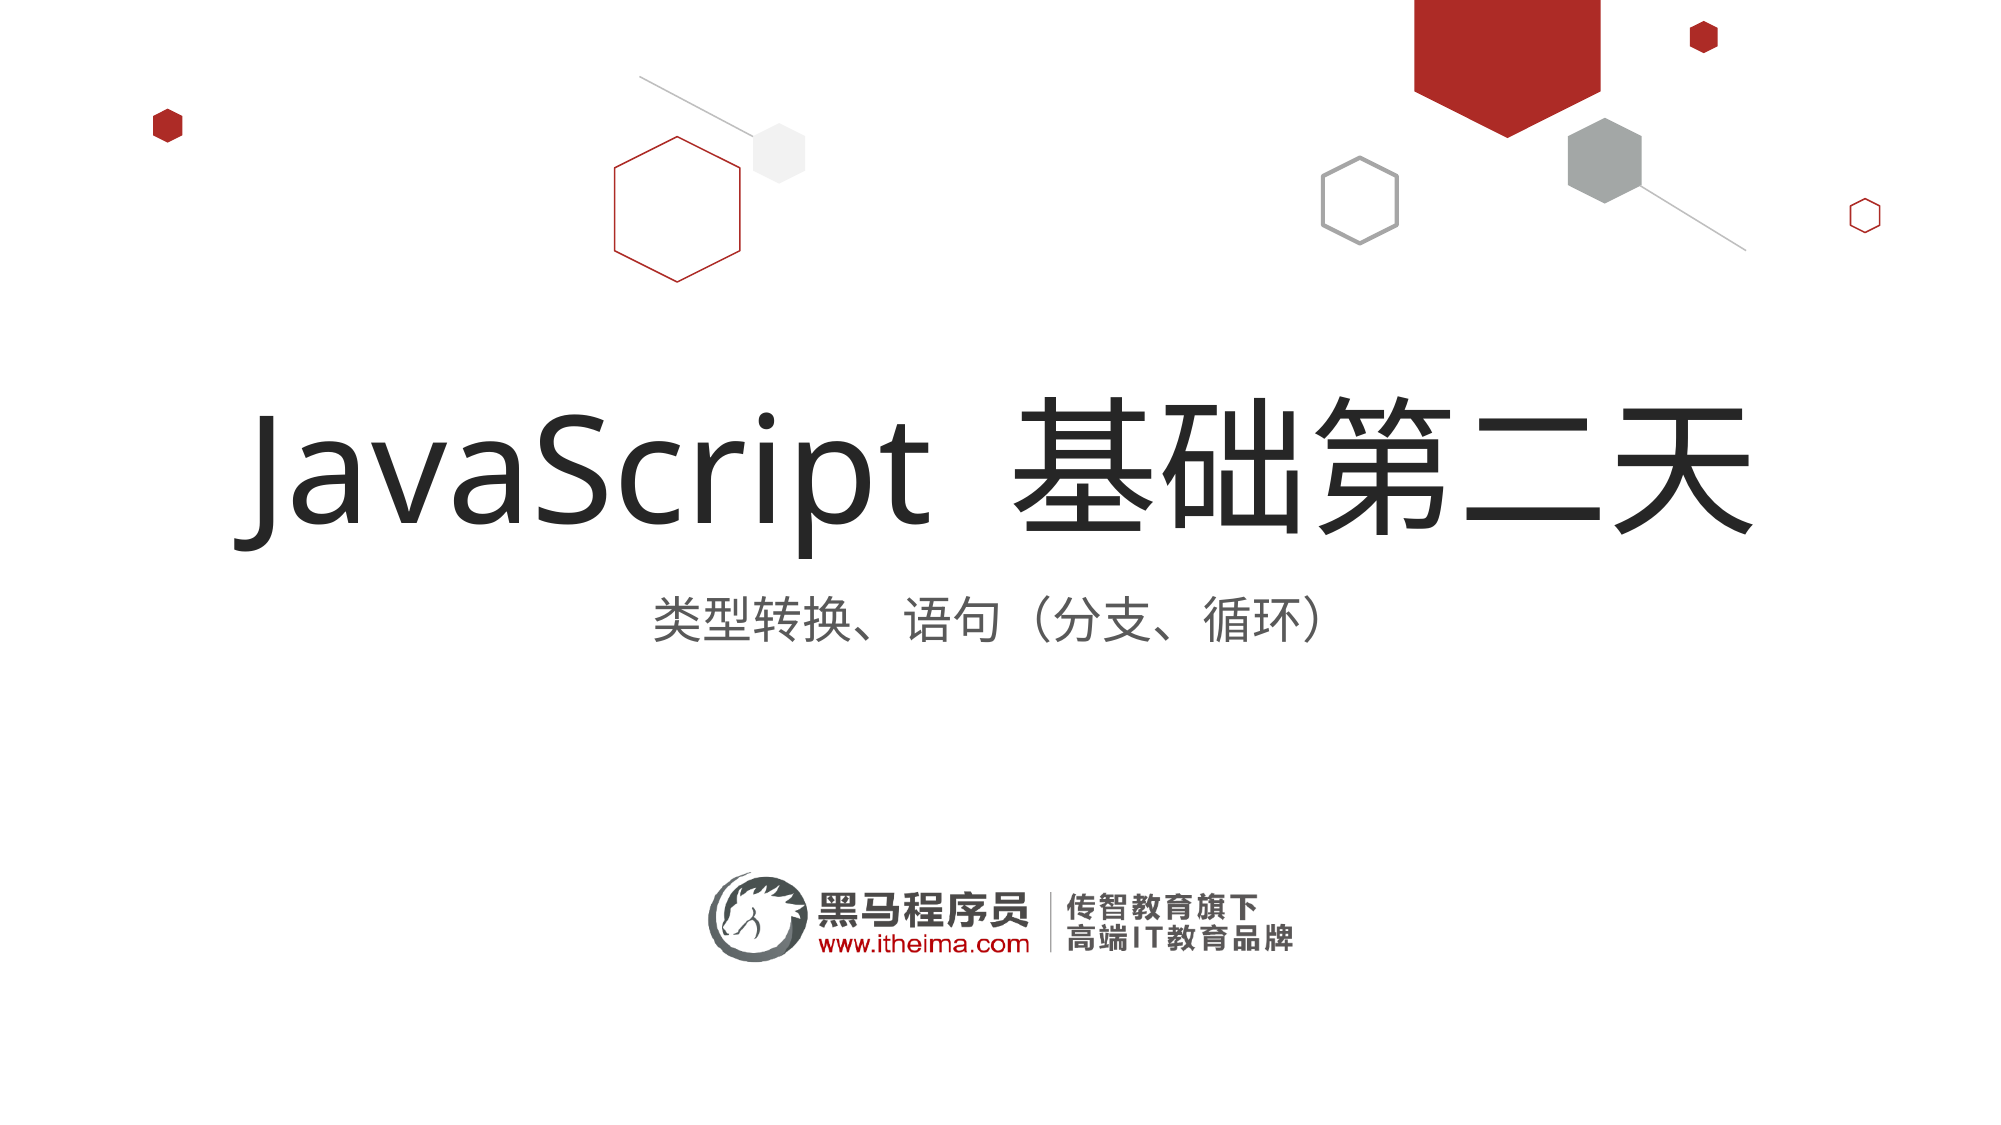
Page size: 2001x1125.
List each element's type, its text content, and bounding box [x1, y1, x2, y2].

title JavaScript 基础第二天 [137, 368, 1867, 559]
list 类型转换、语句（分支、循环） [137, 566, 1867, 671]
picture [707, 868, 1293, 965]
